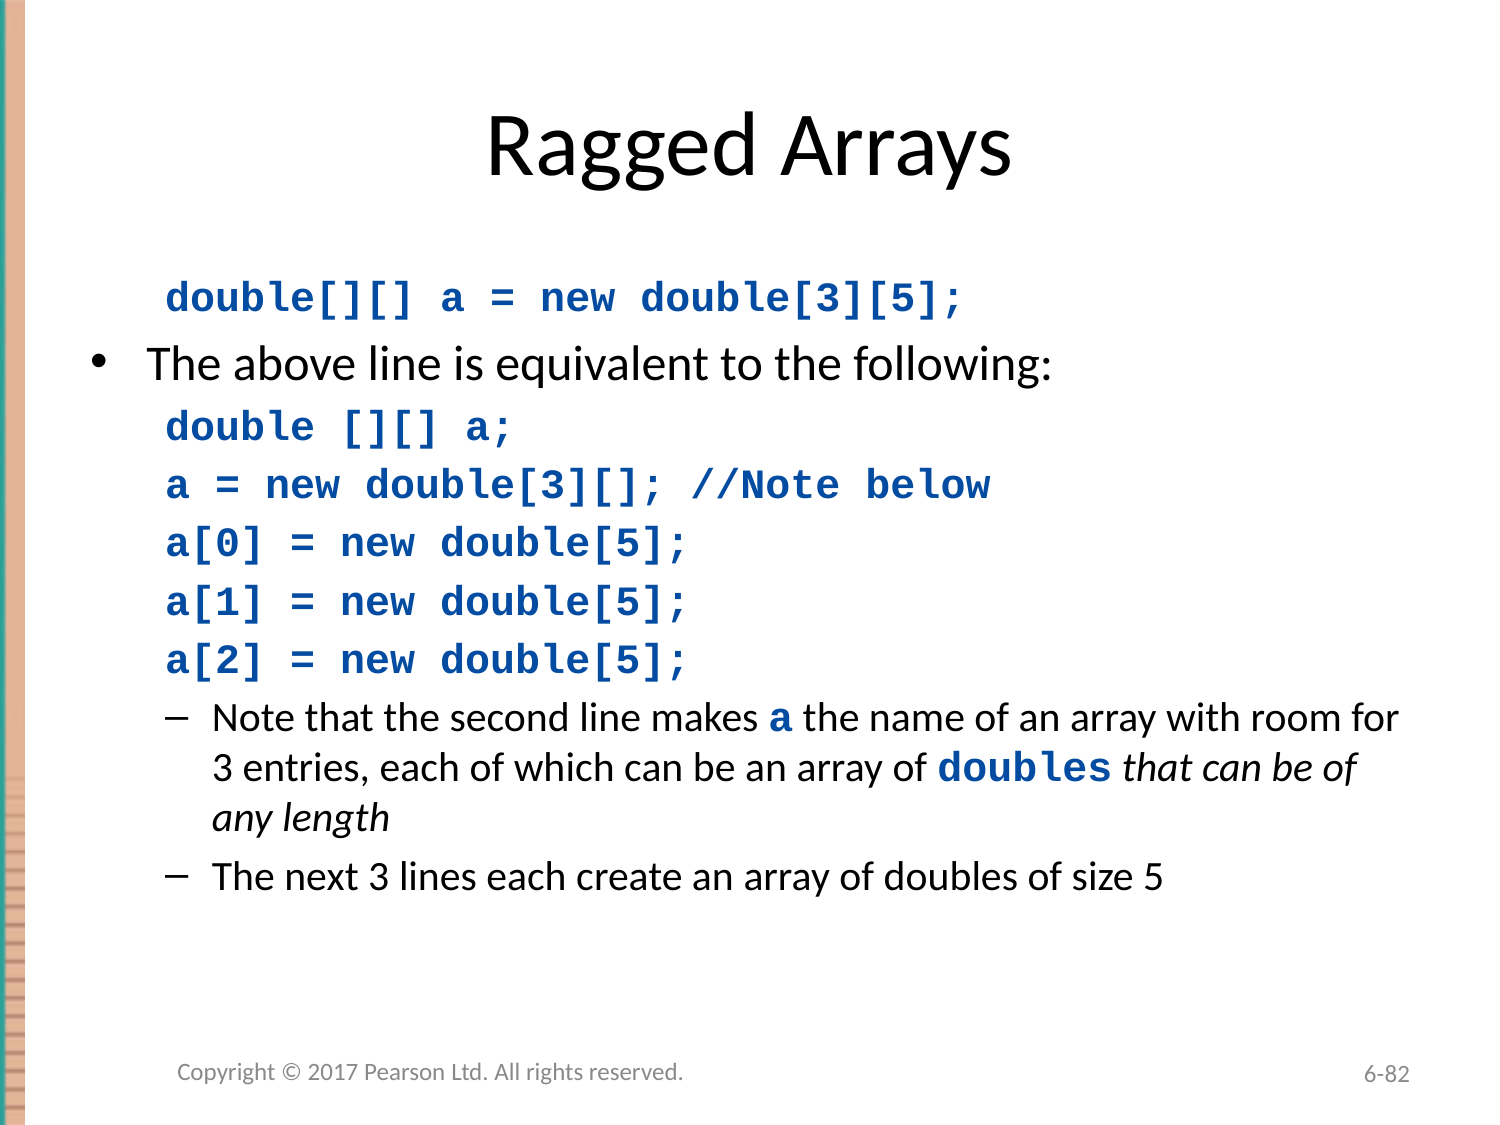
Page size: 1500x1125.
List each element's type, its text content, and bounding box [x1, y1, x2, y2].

title Ragged Arrays [75, 45, 1425, 233]
slide_number 6-82 [1074, 1042, 1425, 1103]
footer Copyright © 2017 Pearson Ltd. All rights reserved. [75, 1040, 788, 1100]
picture [0, 0, 25, 1125]
list double[][] a = new double[3][5]; The above line is equivalent to the following: double [][] a; a = new double[3][]; //Note below a[0] = new double[5]; a[1] = new double[5]; a[2] = new double[5]; Note that the second line makes a the name of an array with room for 3 entries, each of which can be an array of doubles that can be of any length The next 3 lines each create an array of doubles of size 5 [75, 262, 1425, 1005]
